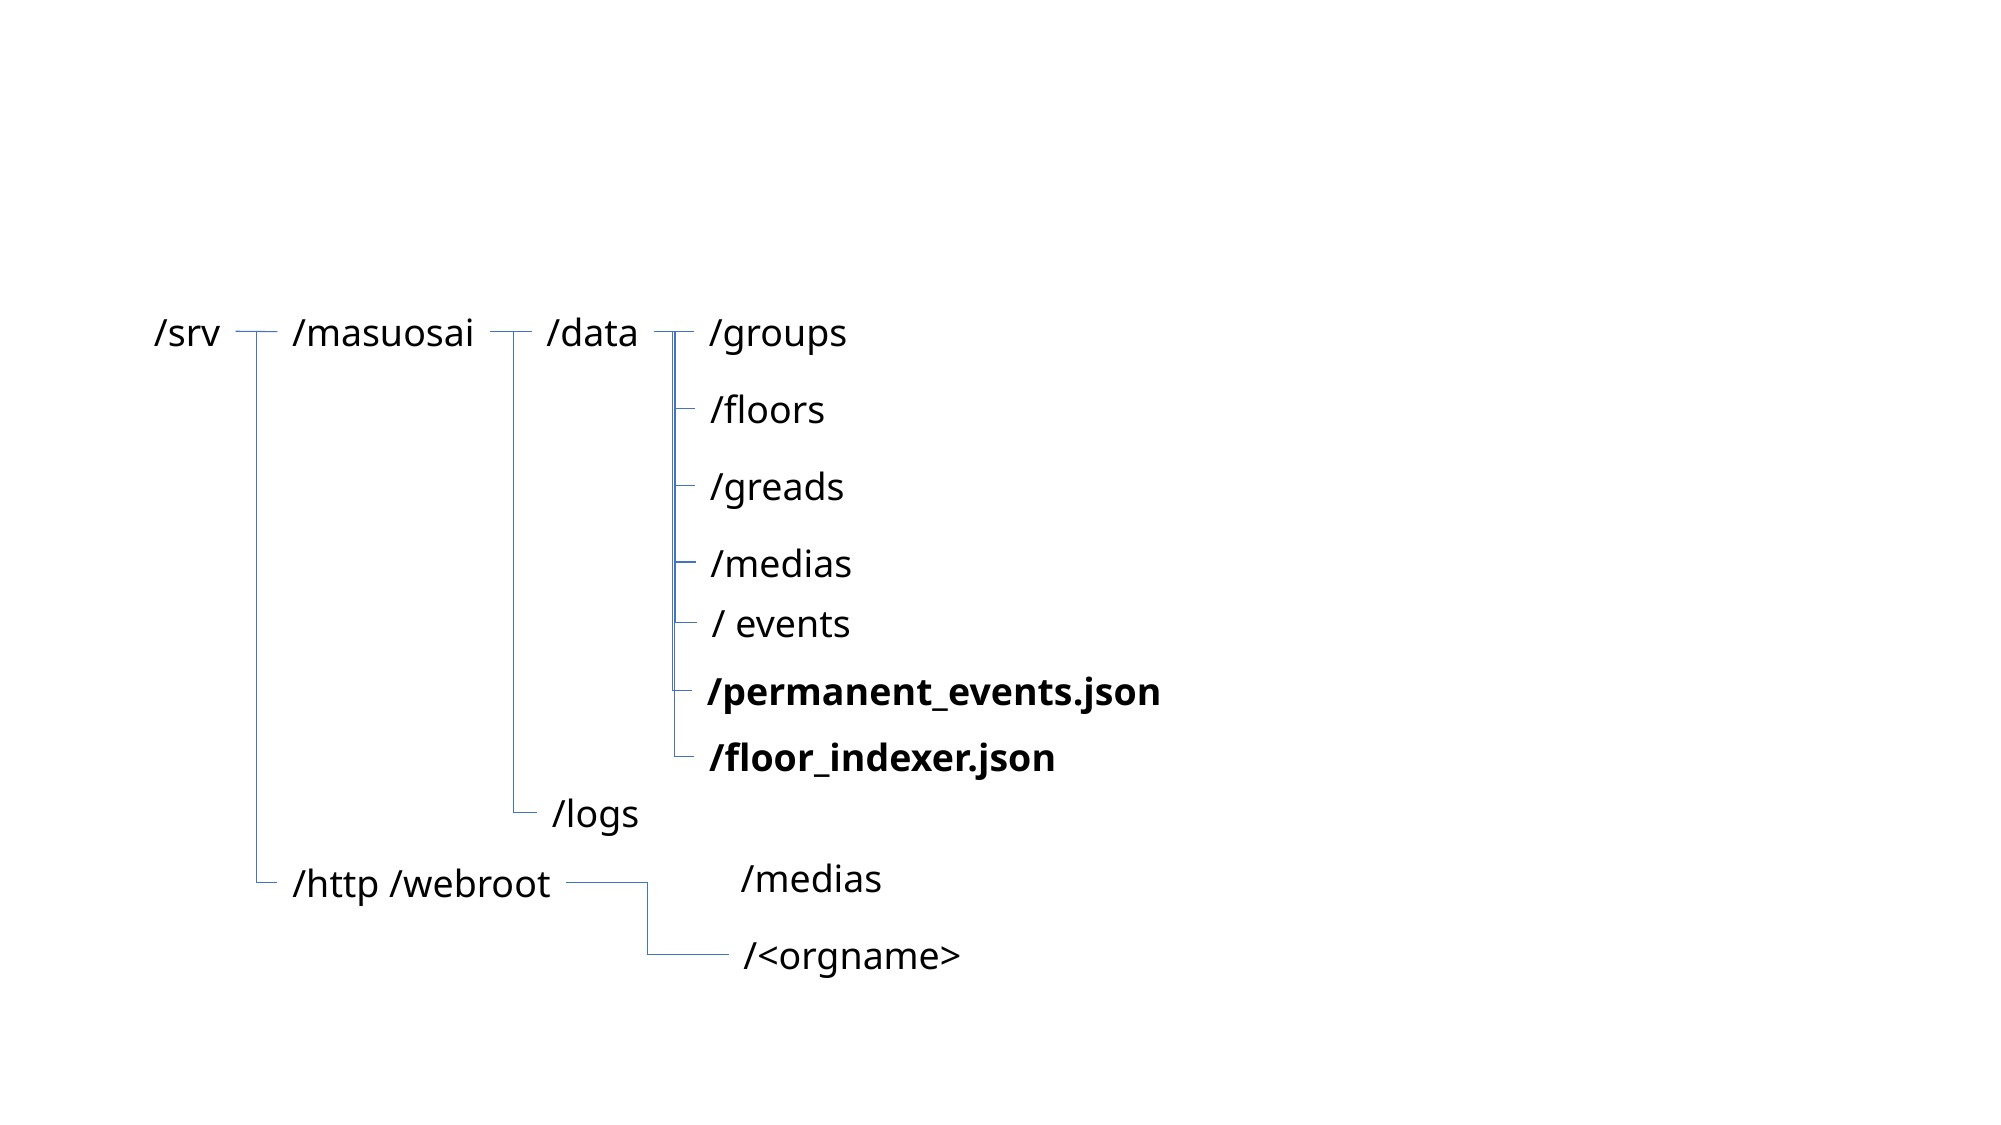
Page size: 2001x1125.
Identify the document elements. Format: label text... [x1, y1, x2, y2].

text_box /floors [695, 378, 841, 439]
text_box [655, 332, 695, 758]
text_box /greads [695, 455, 860, 516]
text_box /http /webroot [277, 852, 566, 912]
text_box /srv [139, 301, 236, 362]
text_box /masuosai [277, 301, 490, 362]
text_box /groups [694, 301, 863, 362]
text_box /medias [695, 532, 868, 592]
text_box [567, 882, 725, 955]
text_box / events [696, 592, 866, 653]
text_box /permanent_events.json [695, 660, 1177, 720]
text_box /data [531, 301, 654, 362]
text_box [491, 332, 536, 814]
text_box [237, 331, 276, 883]
text_box /<orgname> [728, 924, 977, 984]
text_box /floor_indexer.json [694, 726, 1072, 787]
text_box /medias [725, 847, 898, 908]
text_box /logs [537, 782, 655, 843]
